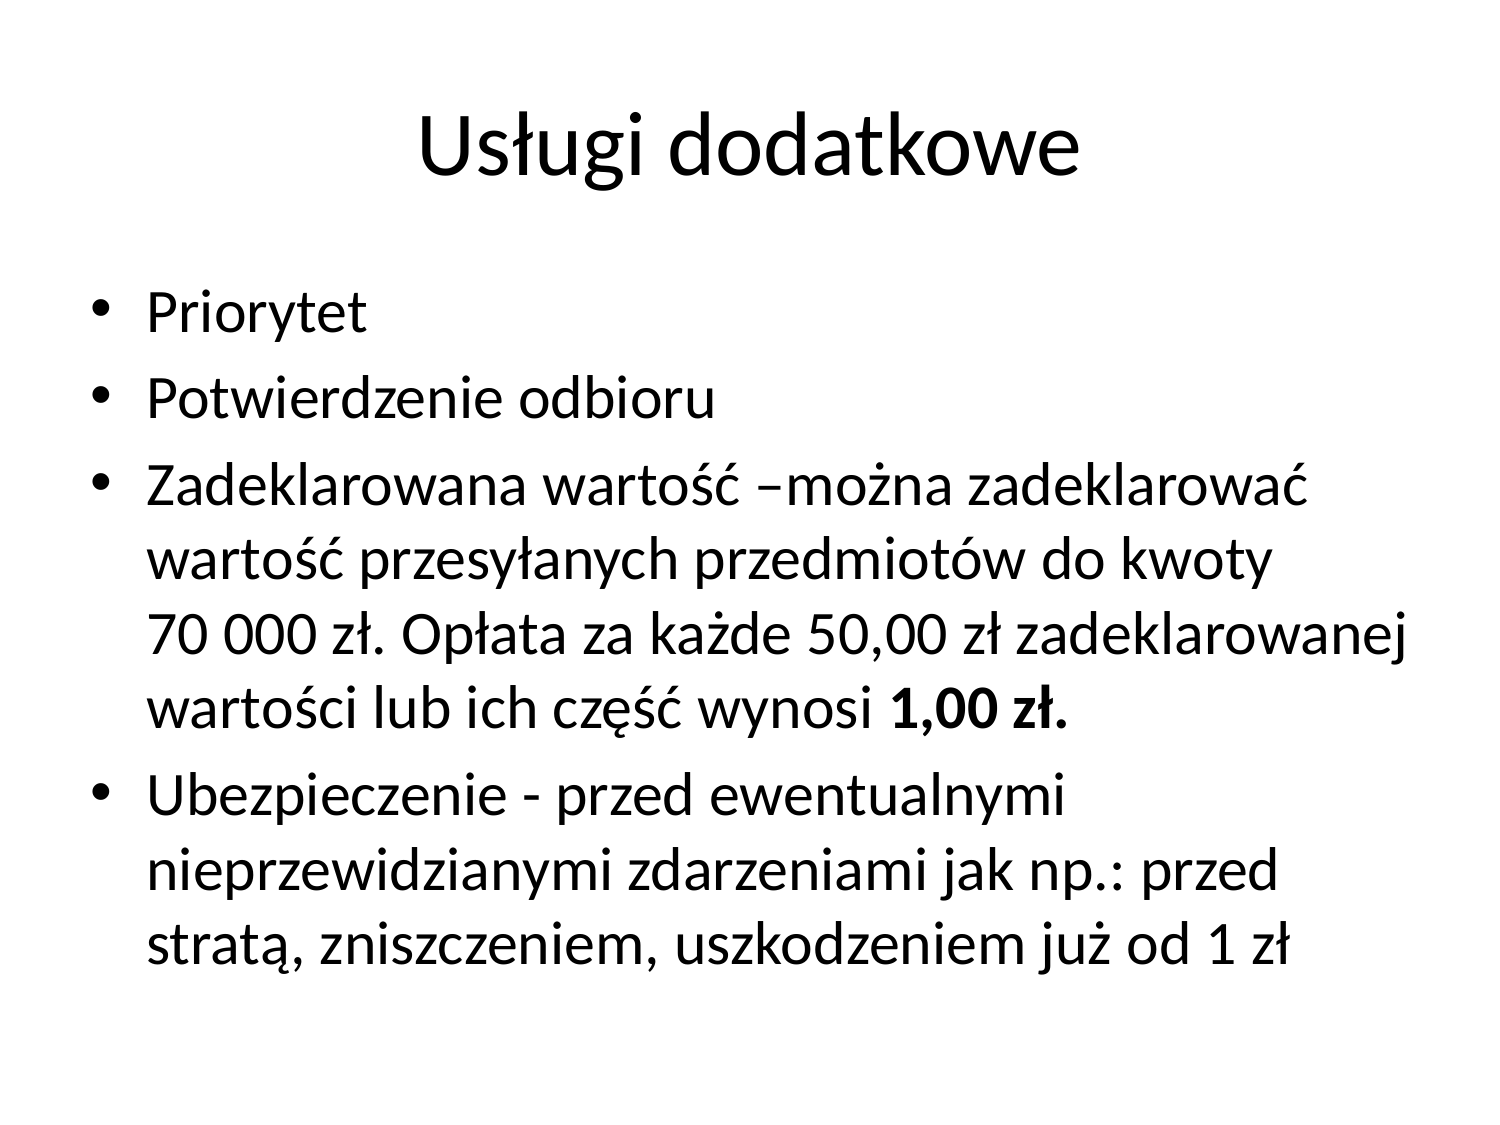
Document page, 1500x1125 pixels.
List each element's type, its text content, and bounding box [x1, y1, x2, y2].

list Priorytet Potwierdzenie odbioru Zadeklarowana wartość –można zadeklarować wartość przesyłanych przedmiotów do kwoty 70 000 zł. Opłata za każde 50,00 zł zadeklarowanej wartości lub ich część wynosi 1,00 zł. Ubezpieczenie - przed ewentualnymi nieprzewidzianymi zdarzeniami jak np.: przed stratą, zniszczeniem, uszkodzeniem już od 1 zł [75, 262, 1425, 1005]
title Usługi dodatkowe [75, 45, 1425, 233]
